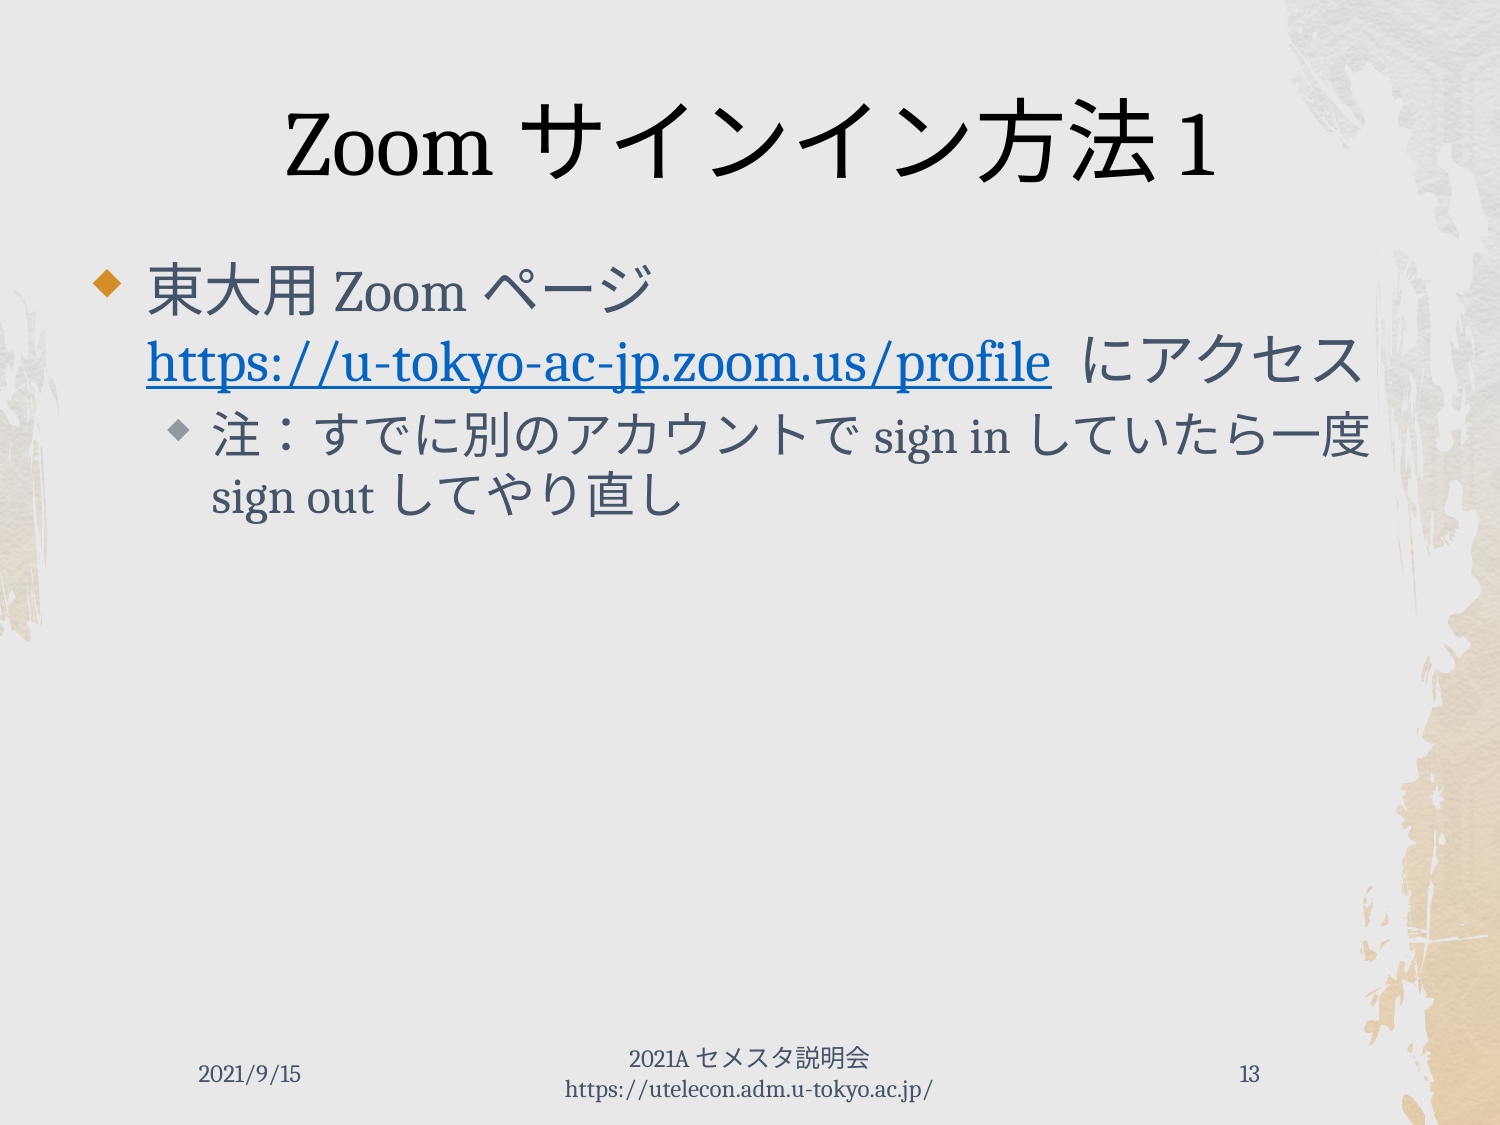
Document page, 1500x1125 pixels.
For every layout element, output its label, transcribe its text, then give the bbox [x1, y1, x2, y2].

list 東大用Zoomページ https://u-tokyo-ac-jp.zoom.us/profile にアクセス 注：すでに別のアカウントでsign inしていたら一度sign outしてやり直し [75, 246, 1425, 989]
slide_number 13 [1074, 1042, 1425, 1103]
title Zoomサインイン方法1 [75, 45, 1425, 233]
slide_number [75, 1042, 425, 1103]
footer 2021Aセメスタ説明会 https://utelecon.adm.u-tokyo.ac.jp/ [512, 1042, 988, 1103]
